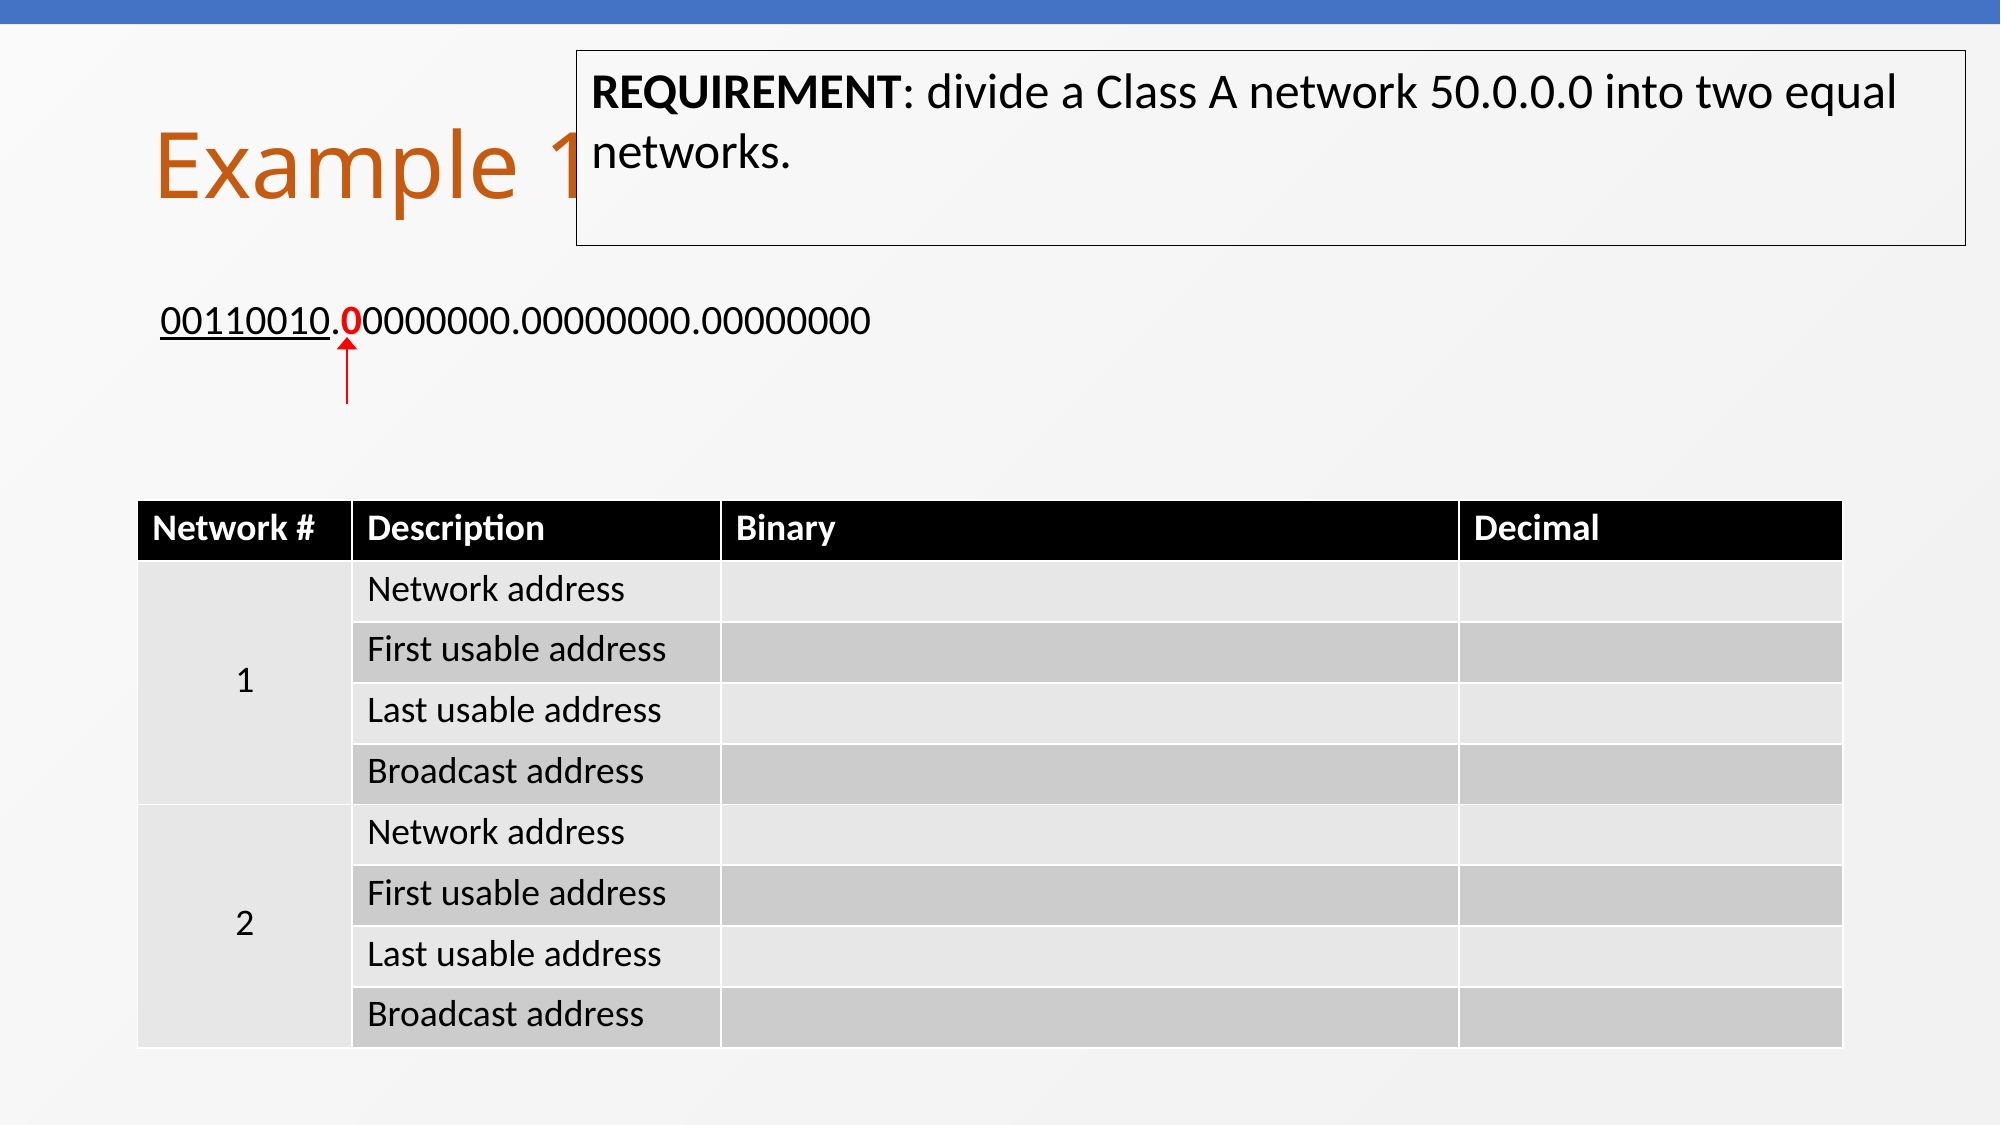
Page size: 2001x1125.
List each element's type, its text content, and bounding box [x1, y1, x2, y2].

table_cell [1460, 927, 1842, 986]
table_cell 2 [138, 805, 351, 1047]
table_cell [722, 623, 1458, 682]
table_cell [1460, 684, 1842, 743]
table_cell Broadcast address [353, 745, 720, 804]
table_cell [722, 927, 1458, 986]
table_header Decimal [1460, 501, 1842, 560]
table_cell [1460, 866, 1842, 925]
table_cell [1460, 623, 1842, 682]
table_cell [722, 805, 1458, 864]
table_cell [722, 866, 1458, 925]
table_header Network # [138, 501, 351, 560]
table_cell First usable address [353, 623, 720, 682]
text_box 00110010.00000000.00000000.00000000 [145, 285, 1850, 451]
table_cell [722, 684, 1458, 743]
title Example 1 [137, 59, 1863, 278]
table_cell [1460, 562, 1842, 621]
table_cell Broadcast address [353, 988, 720, 1047]
text_box REQUIREMENT: divide a Class A network 50.0.0.0 into two equal networks. [576, 50, 1966, 246]
table_cell [1460, 805, 1842, 864]
table_cell Network address [353, 562, 720, 621]
table_header Description [353, 501, 720, 560]
text_box [0, 0, 2000, 25]
table_cell First usable address [353, 866, 720, 925]
table_cell [722, 745, 1458, 804]
table_cell [1460, 988, 1842, 1047]
table_cell [1460, 745, 1842, 804]
table_cell Last usable address [353, 927, 720, 986]
table_cell [722, 562, 1458, 621]
table_cell Last usable address [353, 684, 720, 743]
table_cell 1 [138, 562, 351, 804]
table_header Binary [722, 501, 1458, 560]
table_cell Network address [353, 805, 720, 864]
table_cell [722, 988, 1458, 1047]
